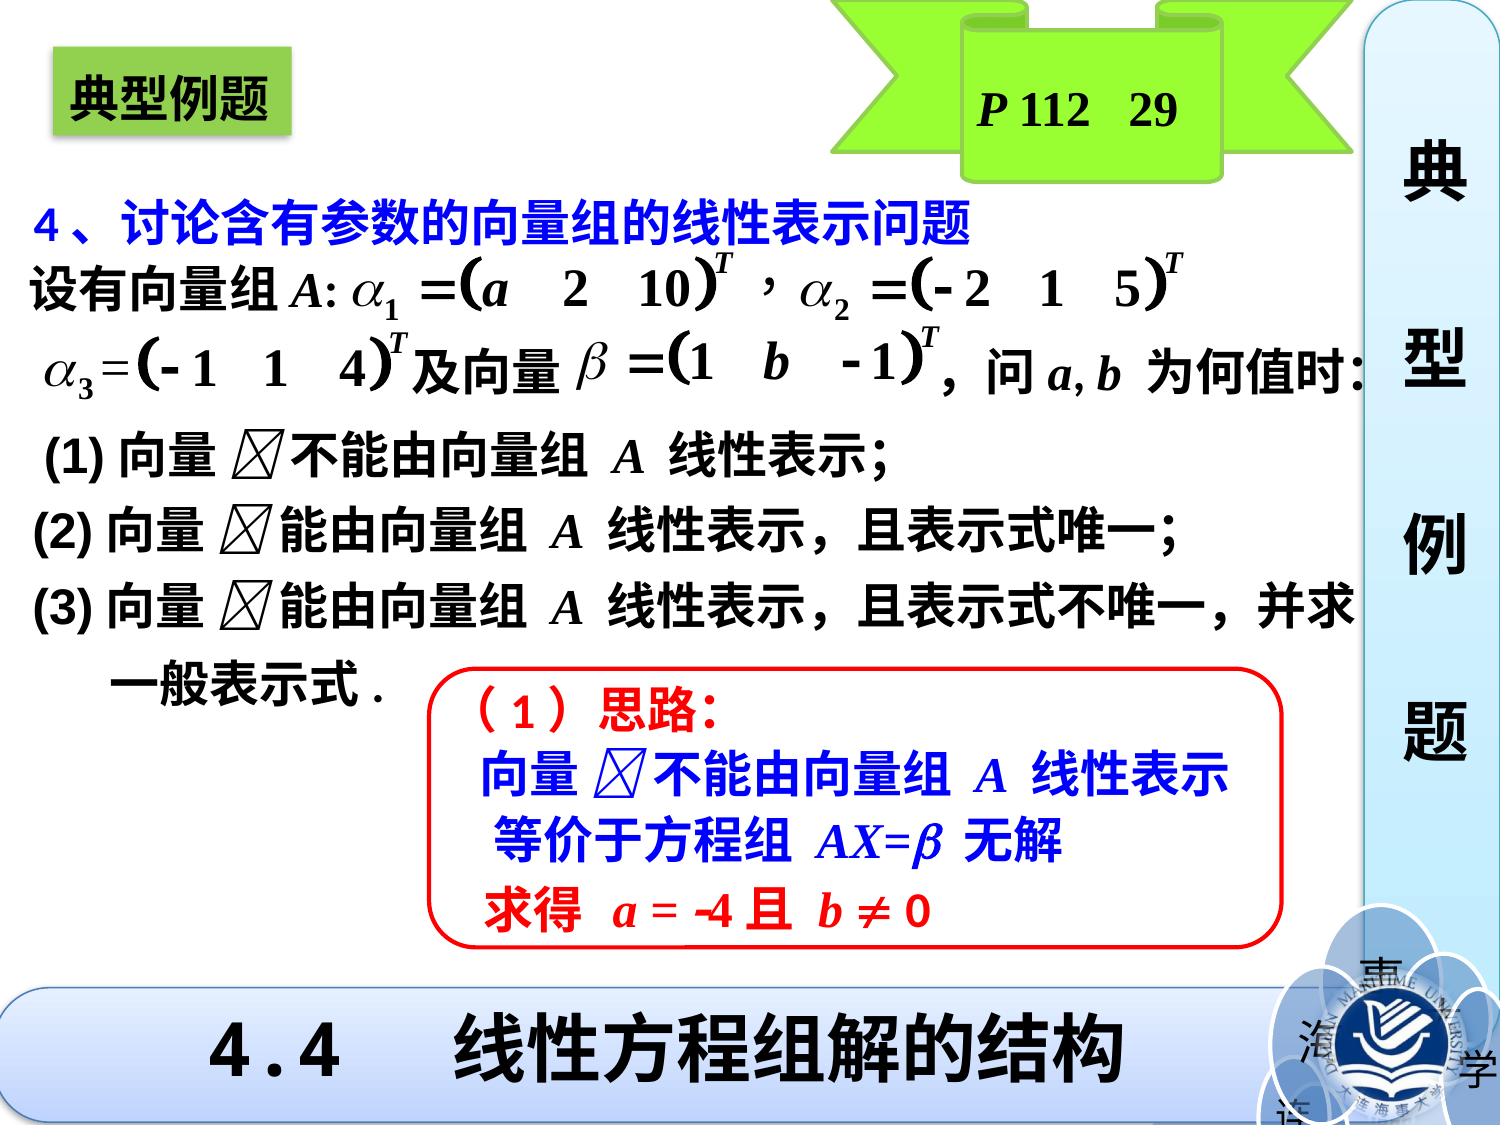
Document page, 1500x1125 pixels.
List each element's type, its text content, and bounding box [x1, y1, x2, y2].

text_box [17, 243, 1212, 330]
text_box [41, 316, 1403, 410]
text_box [735, 536, 765, 588]
text_box 一般表示式. [94, 645, 400, 720]
title 4.4 线性方程组解的结构 [29, 999, 1305, 1094]
text_box (2)向量  能由向量组 A 线性表示，且表示式唯一； [17, 491, 1222, 567]
text_box (1)向量  不能由向量组 A 线性表示； [29, 415, 933, 491]
text_box P 112 29 [830, 0, 1354, 185]
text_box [428, 668, 1282, 948]
text_box 4、讨论含有参数的向量组的线性表示问题 [18, 184, 986, 241]
text_box (3)向量  能由向量组 A 线性表示，且表示式不唯一，并求 [17, 567, 1387, 702]
picture [1310, 960, 1481, 1114]
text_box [52, 46, 292, 136]
subtitle 典 型 例 题 [1387, 28, 1471, 917]
